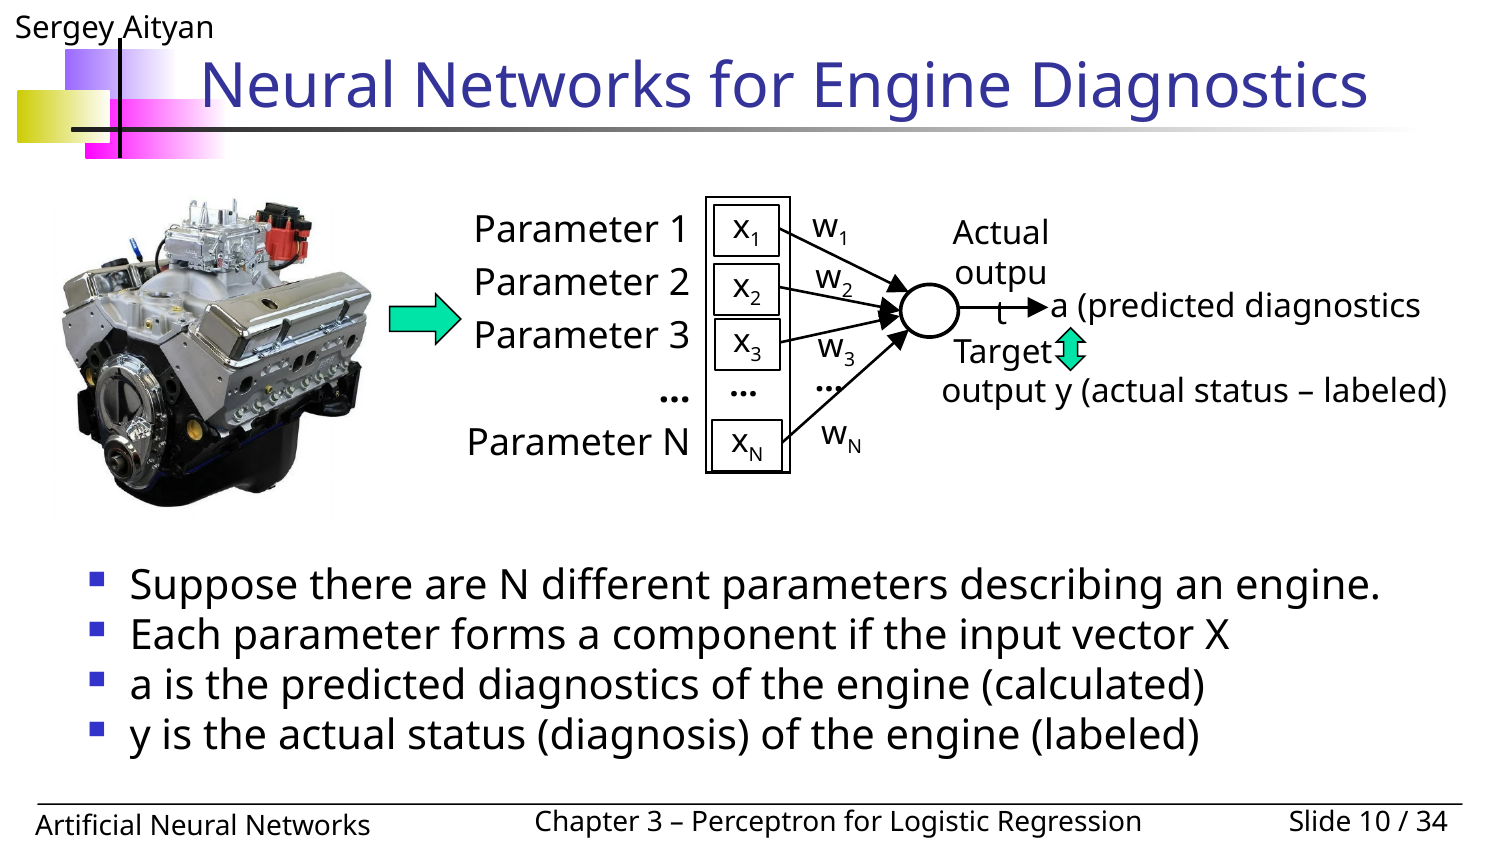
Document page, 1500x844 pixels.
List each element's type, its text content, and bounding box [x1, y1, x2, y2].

list Suppose there are N different parameters describing an engine. Each parameter forms a component if the input vector X a is the predicted diagnostics of the engine (calculated) y is the actual status (diagnosis) of the engine (labeled) [72, 550, 1472, 750]
title Neural Networks for Engine Diagnostics [184, 46, 1475, 128]
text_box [49, 196, 1451, 522]
